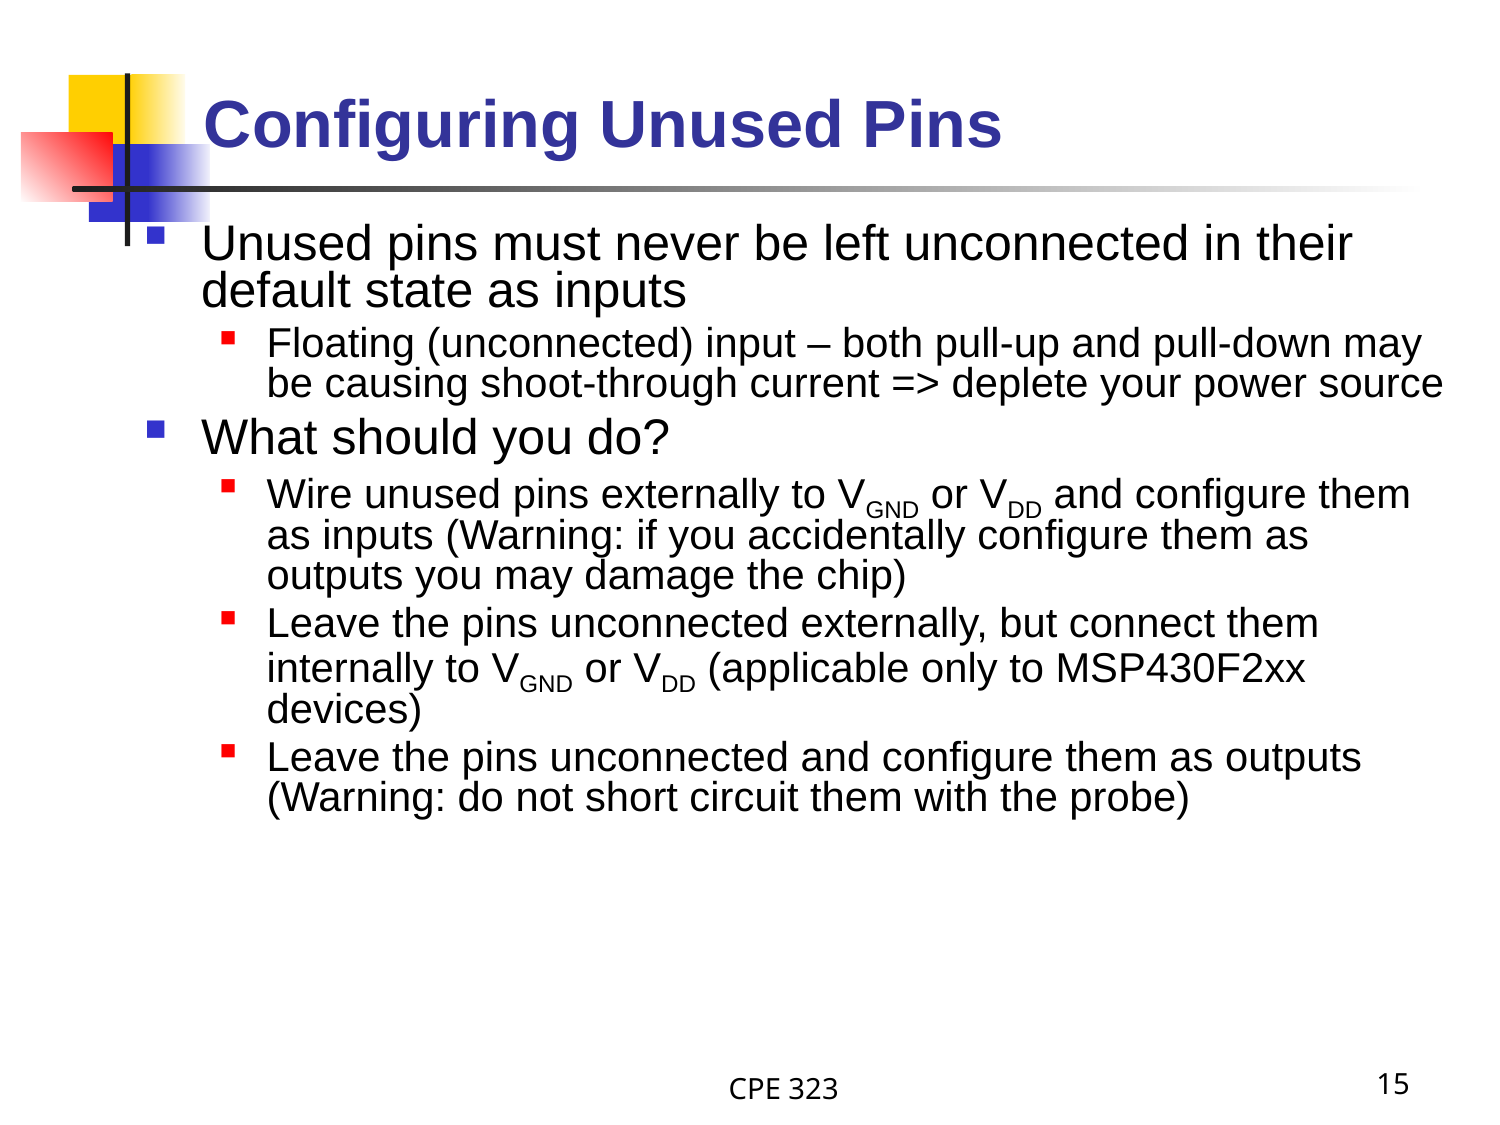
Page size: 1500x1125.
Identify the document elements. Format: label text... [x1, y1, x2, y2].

slide_number 15 [1112, 1083, 1426, 1113]
list Unused pins must never be left unconnected in their default state as inputs Floating (unconnected) input – both pull-up and pull-down may be causing shoot-through current => deplete your power source What should you do? Wire unused pins externally to VGND or VDD and configure them as inputs (Warning: if you accidentally configure them as outputs you may damage the chip) Leave the pins unconnected externally, but connect them internally to VGND or VDD (applicable only to MSP430F2xx devices) Leave the pins unconnected and configure them as outputs (Warning: do not short circuit them with the probe) [129, 213, 1470, 1083]
footer CPE 323 [549, 1083, 1026, 1113]
title Configuring Unused Pins [188, 26, 1468, 169]
